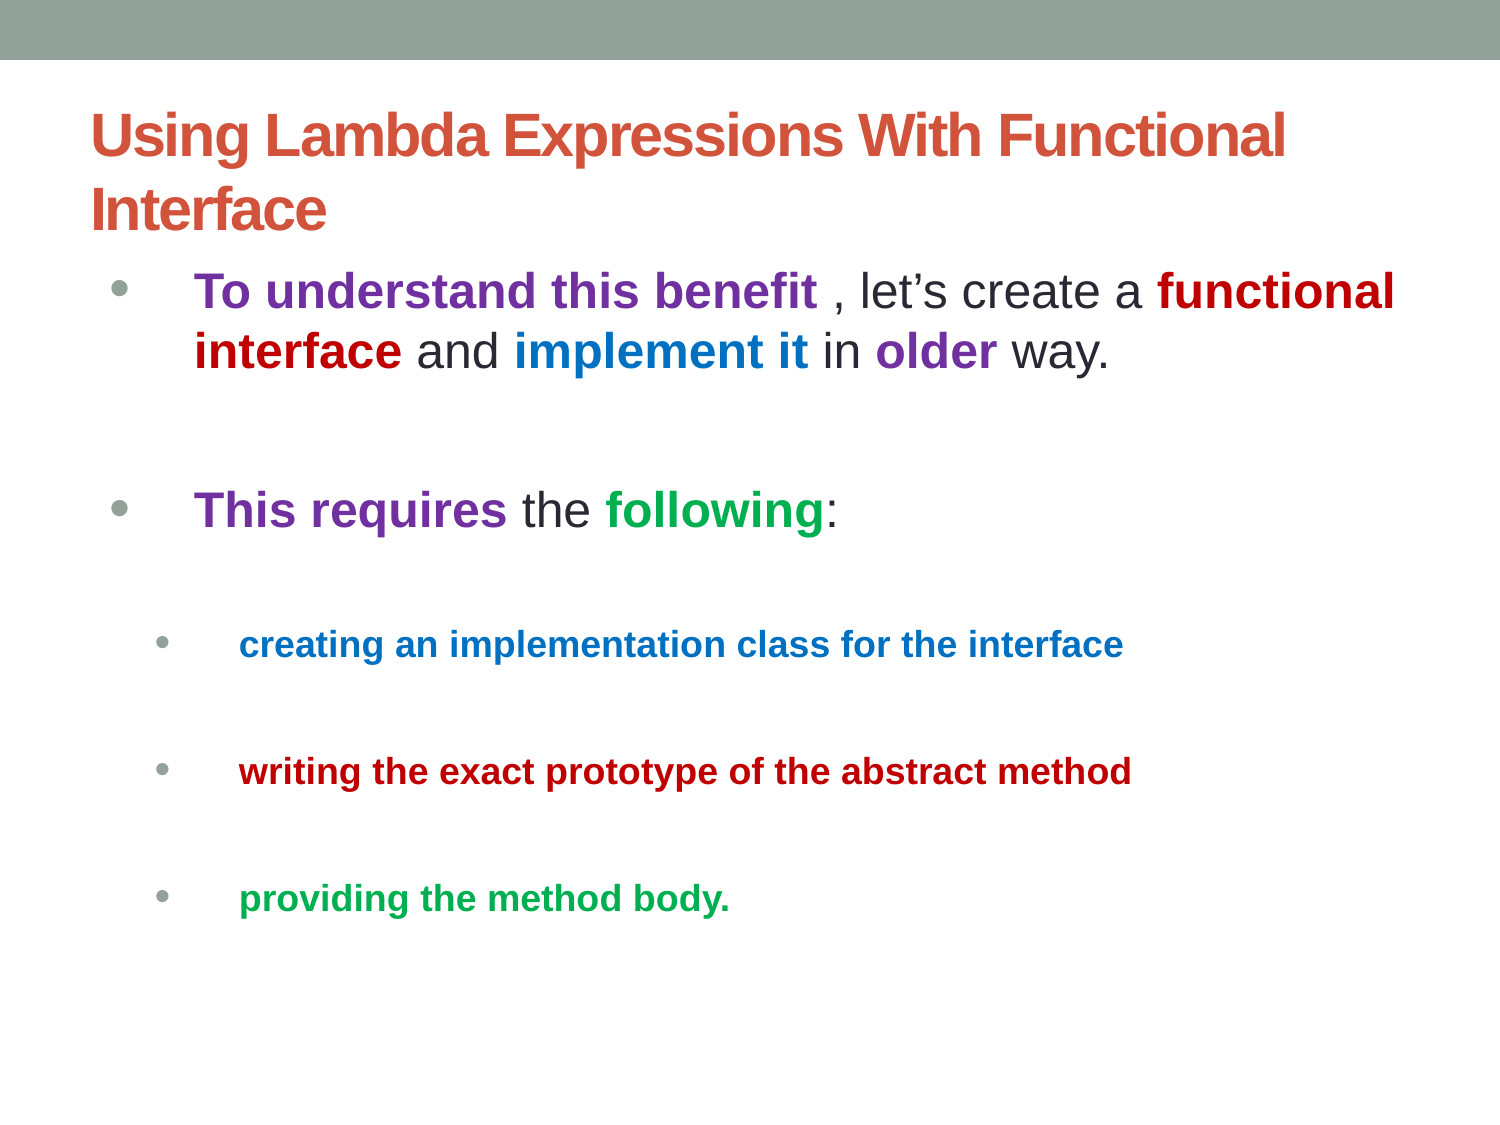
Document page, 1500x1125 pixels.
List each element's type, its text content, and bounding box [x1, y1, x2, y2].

title Using Lambda Expressions With Functional Interface [75, 87, 1425, 250]
list To understand this benefit , let’s create a functional interface and implement it in older way. This requires the following: creating an implementation class for the interface writing the exact prototype of the abstract method providing the method body. [49, 250, 1445, 1047]
